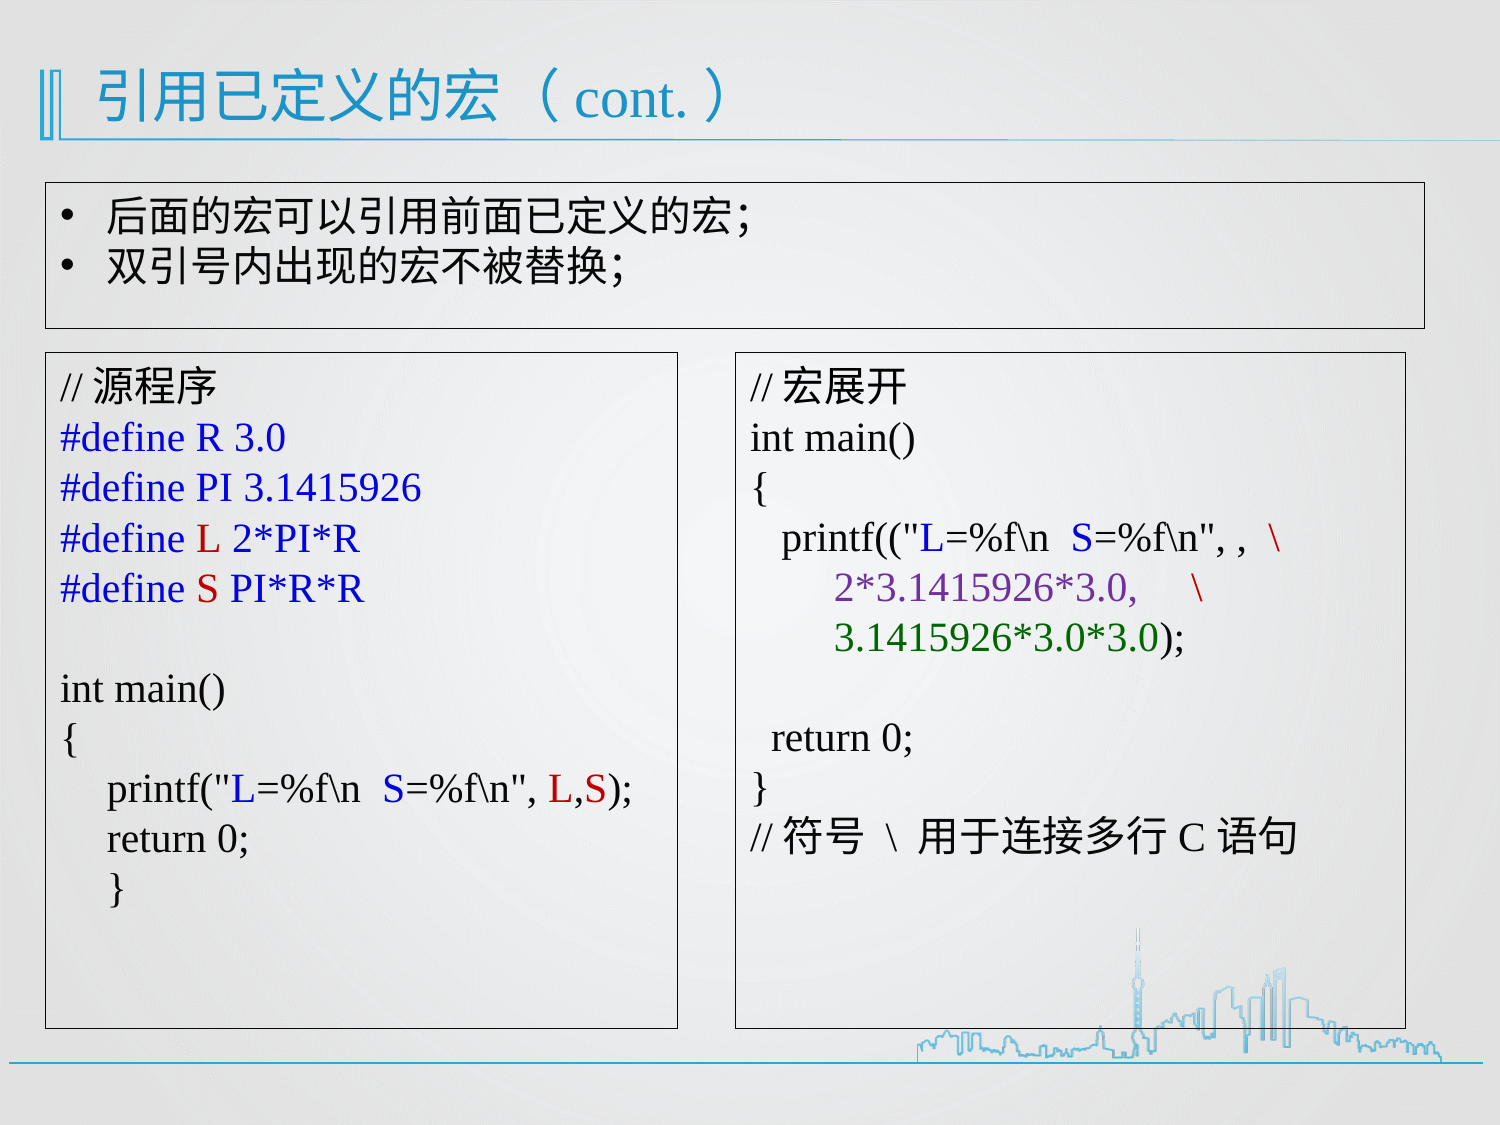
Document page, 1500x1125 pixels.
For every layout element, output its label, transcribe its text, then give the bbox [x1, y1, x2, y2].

text_box 后面的宏可以引用前面已定义的宏； 双引号内出现的宏不被替换； [45, 182, 1425, 329]
text_box //宏展开 int main() { printf(("L=%f\n S=%f\n", , \ 2*3.1415926*3.0, \ 3.1415926*3.0*3.0); return 0; } //符号 \ 用于连接多行C语句 [735, 352, 1406, 1029]
picture [0, 0, 1500, 1125]
list //源程序 #define R 3.0 #define PI 3.1415926 #define L 2*PI*R #define S PI*R*R int main() { printf("L=%f\n S=%f\n", L,S); return 0; } [45, 352, 678, 1029]
title 引用已定义的宏（cont.） [79, 41, 1407, 138]
